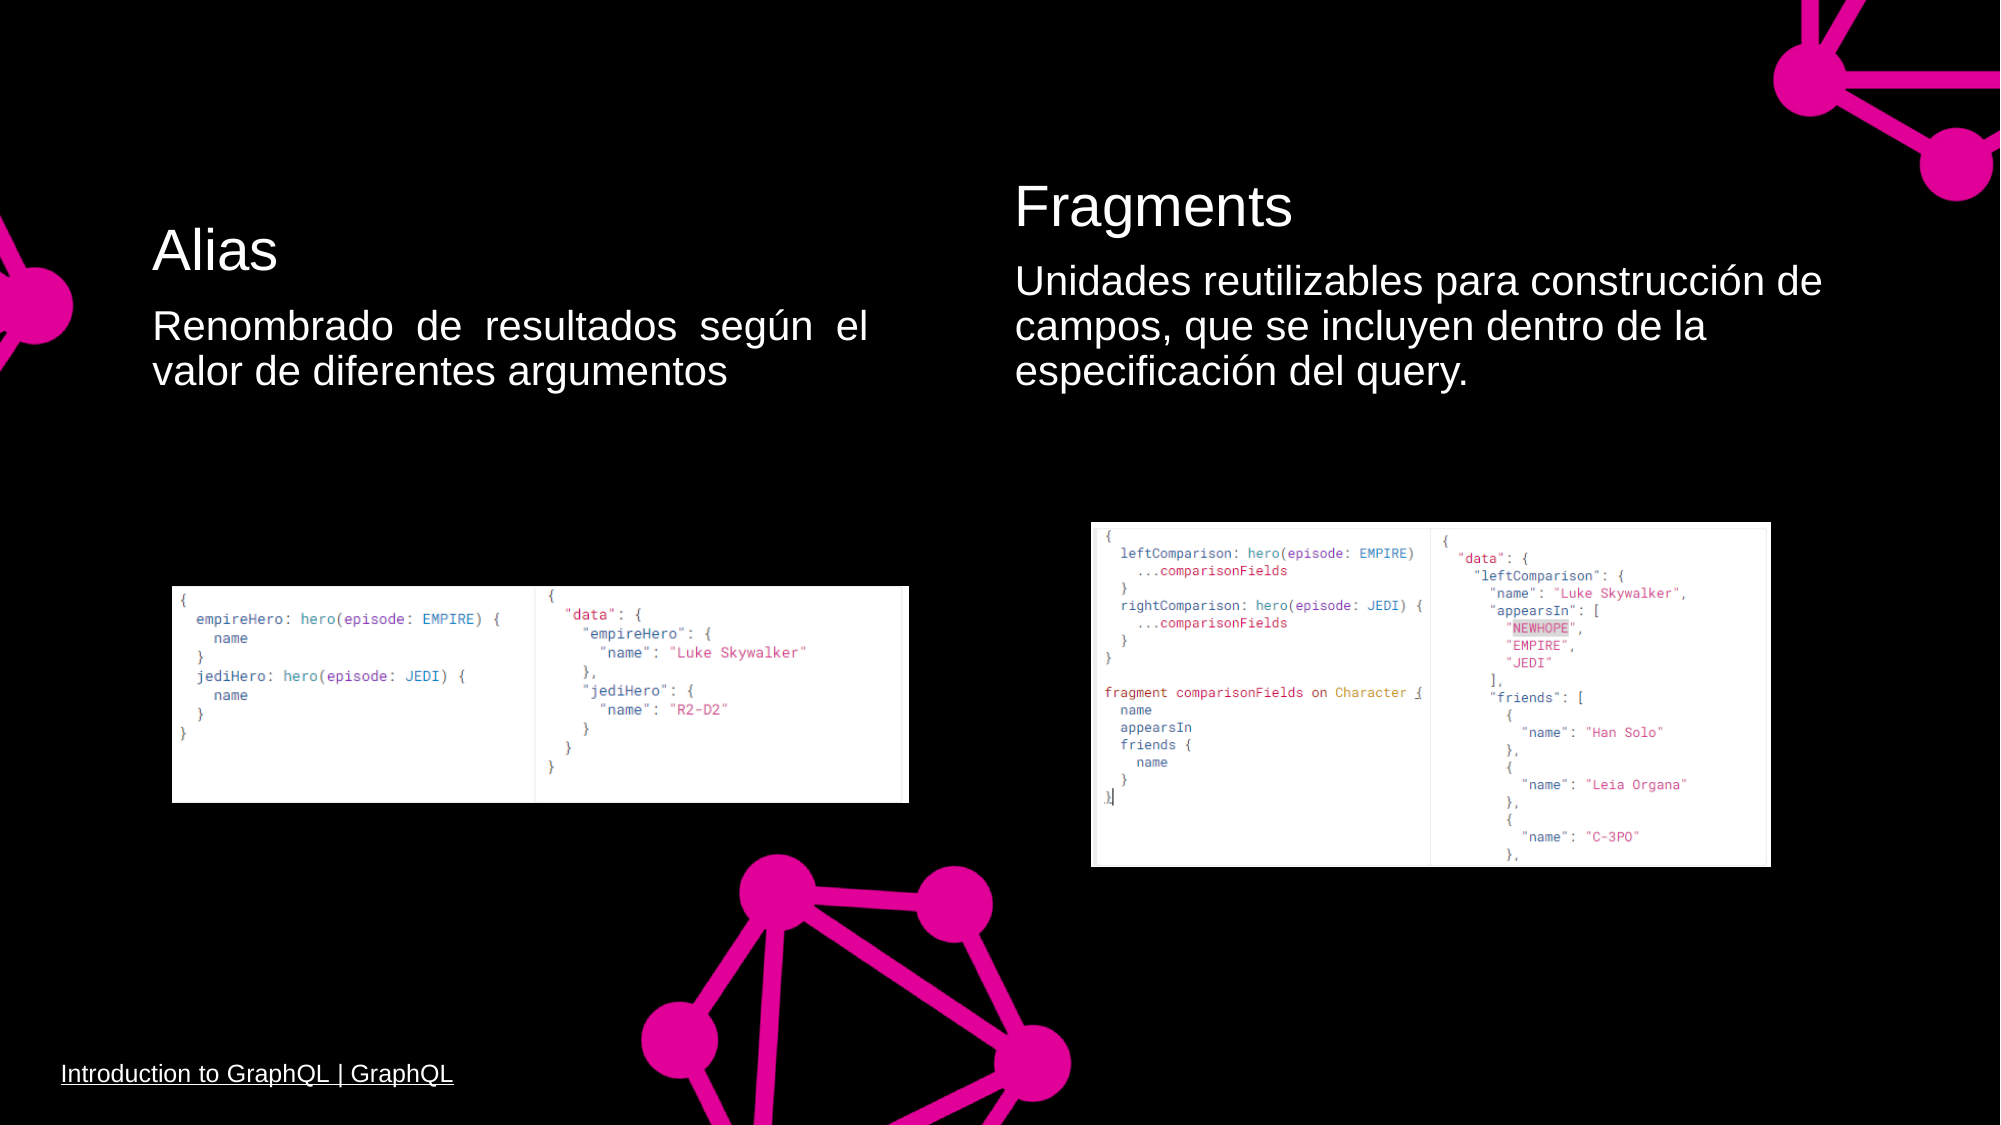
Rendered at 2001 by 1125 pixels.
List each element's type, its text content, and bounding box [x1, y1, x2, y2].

text_box Alias Renombrado de resultados según el valor de diferentes argumentos [181, 213, 884, 431]
list Fragments Unidades reutilizables para construcción de campos, que se incluyen dentro de la especificación del query. [999, 168, 1863, 431]
picture [171, 522, 1771, 1125]
text_box Introduction to GraphQL | GraphQL [45, 1049, 518, 1095]
picture [1649, 0, 2000, 224]
picture [0, 0, 250, 533]
